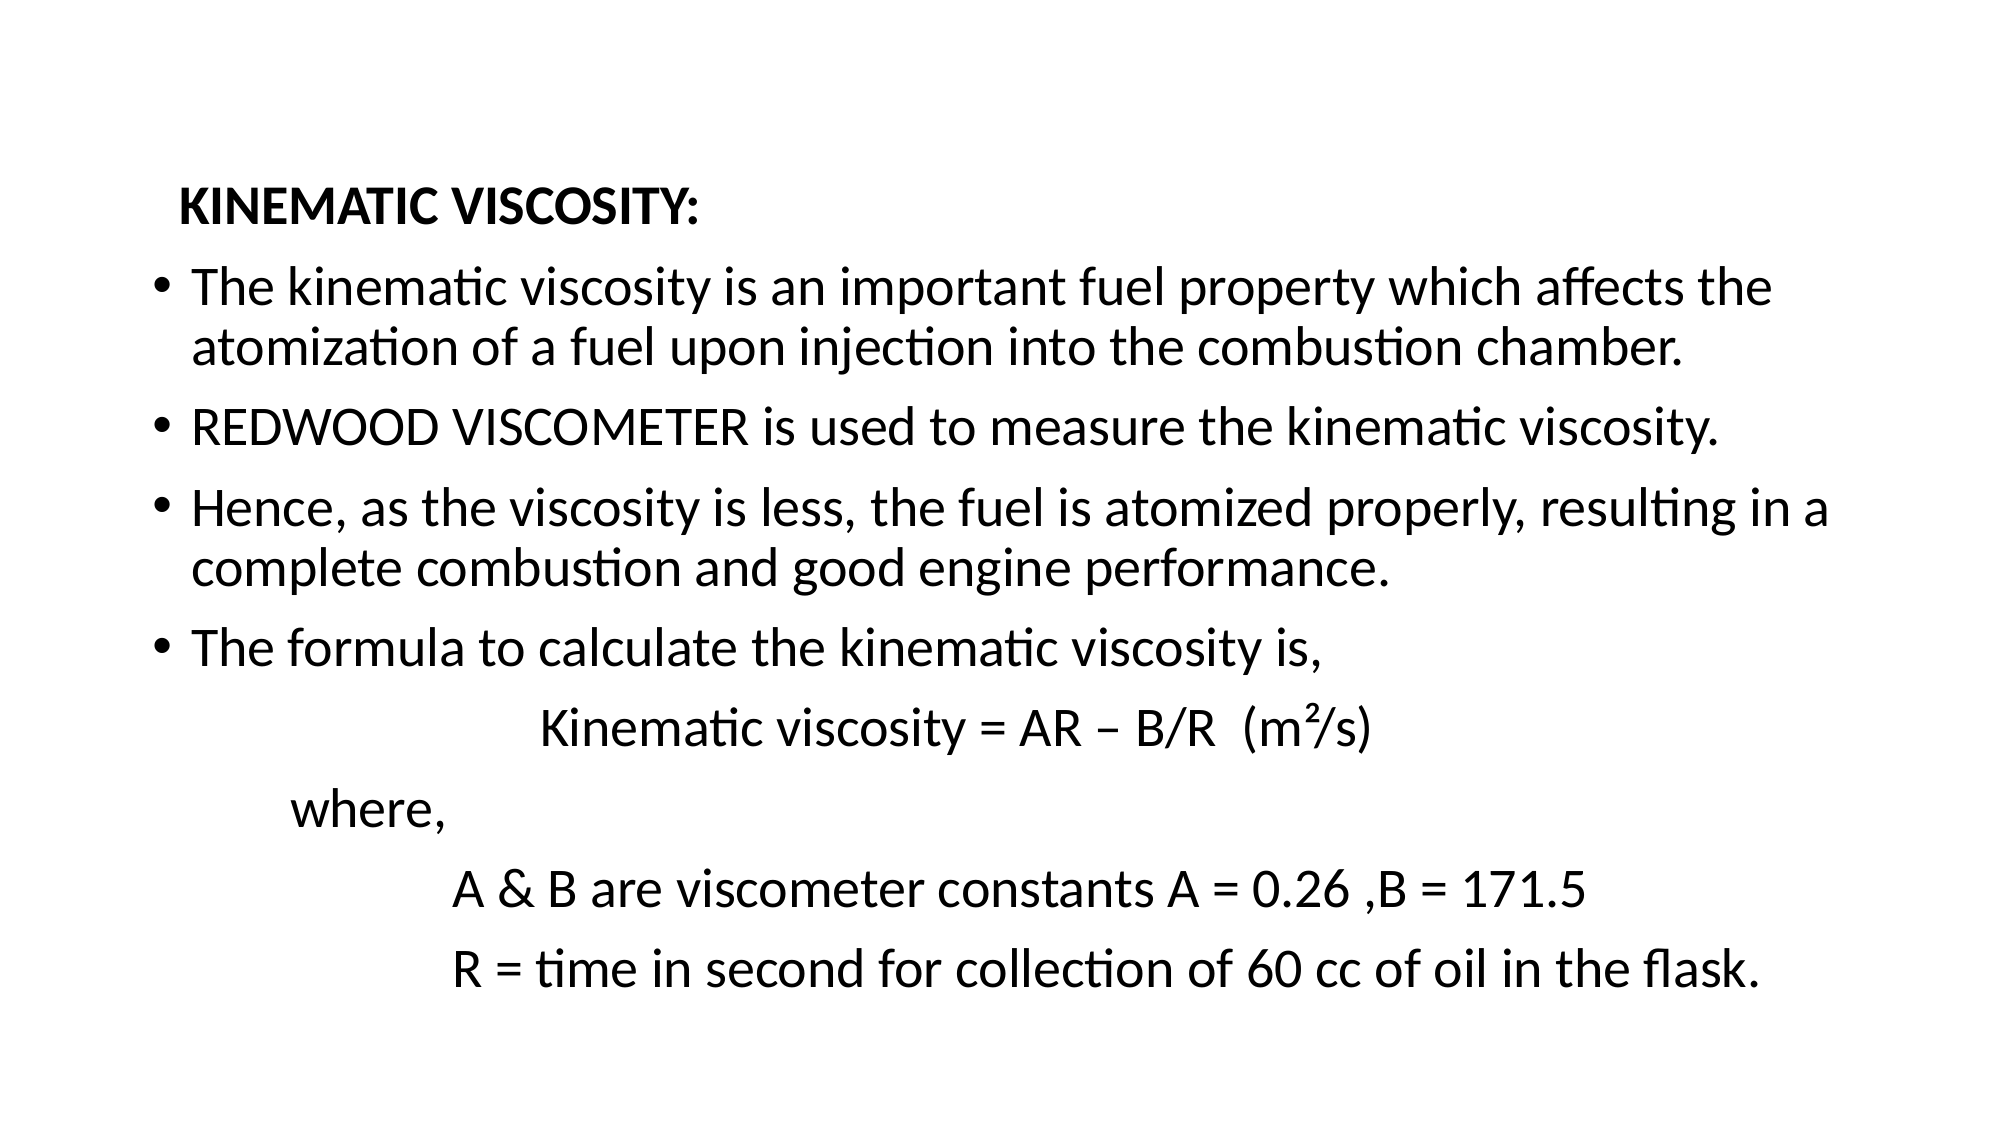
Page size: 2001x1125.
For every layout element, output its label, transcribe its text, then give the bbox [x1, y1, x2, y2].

list KINEMATIC VISCOSITY: The kinematic viscosity is an important fuel property which affects the atomization of a fuel upon injection into the combustion chamber. REDWOOD VISCOMETER is used to measure the kinematic viscosity. Hence, as the viscosity is less, the fuel is atomized properly, resulting in a complete combustion and good engine performance. The formula to calculate the kinematic viscosity is, Kinematic viscosity = AR – B/R (m²/s) where, A & B are viscometer constants A = 0.26 ,B = 171.5 R = time in second for collection of 60 cc of oil in the flask. [137, 169, 1863, 1014]
